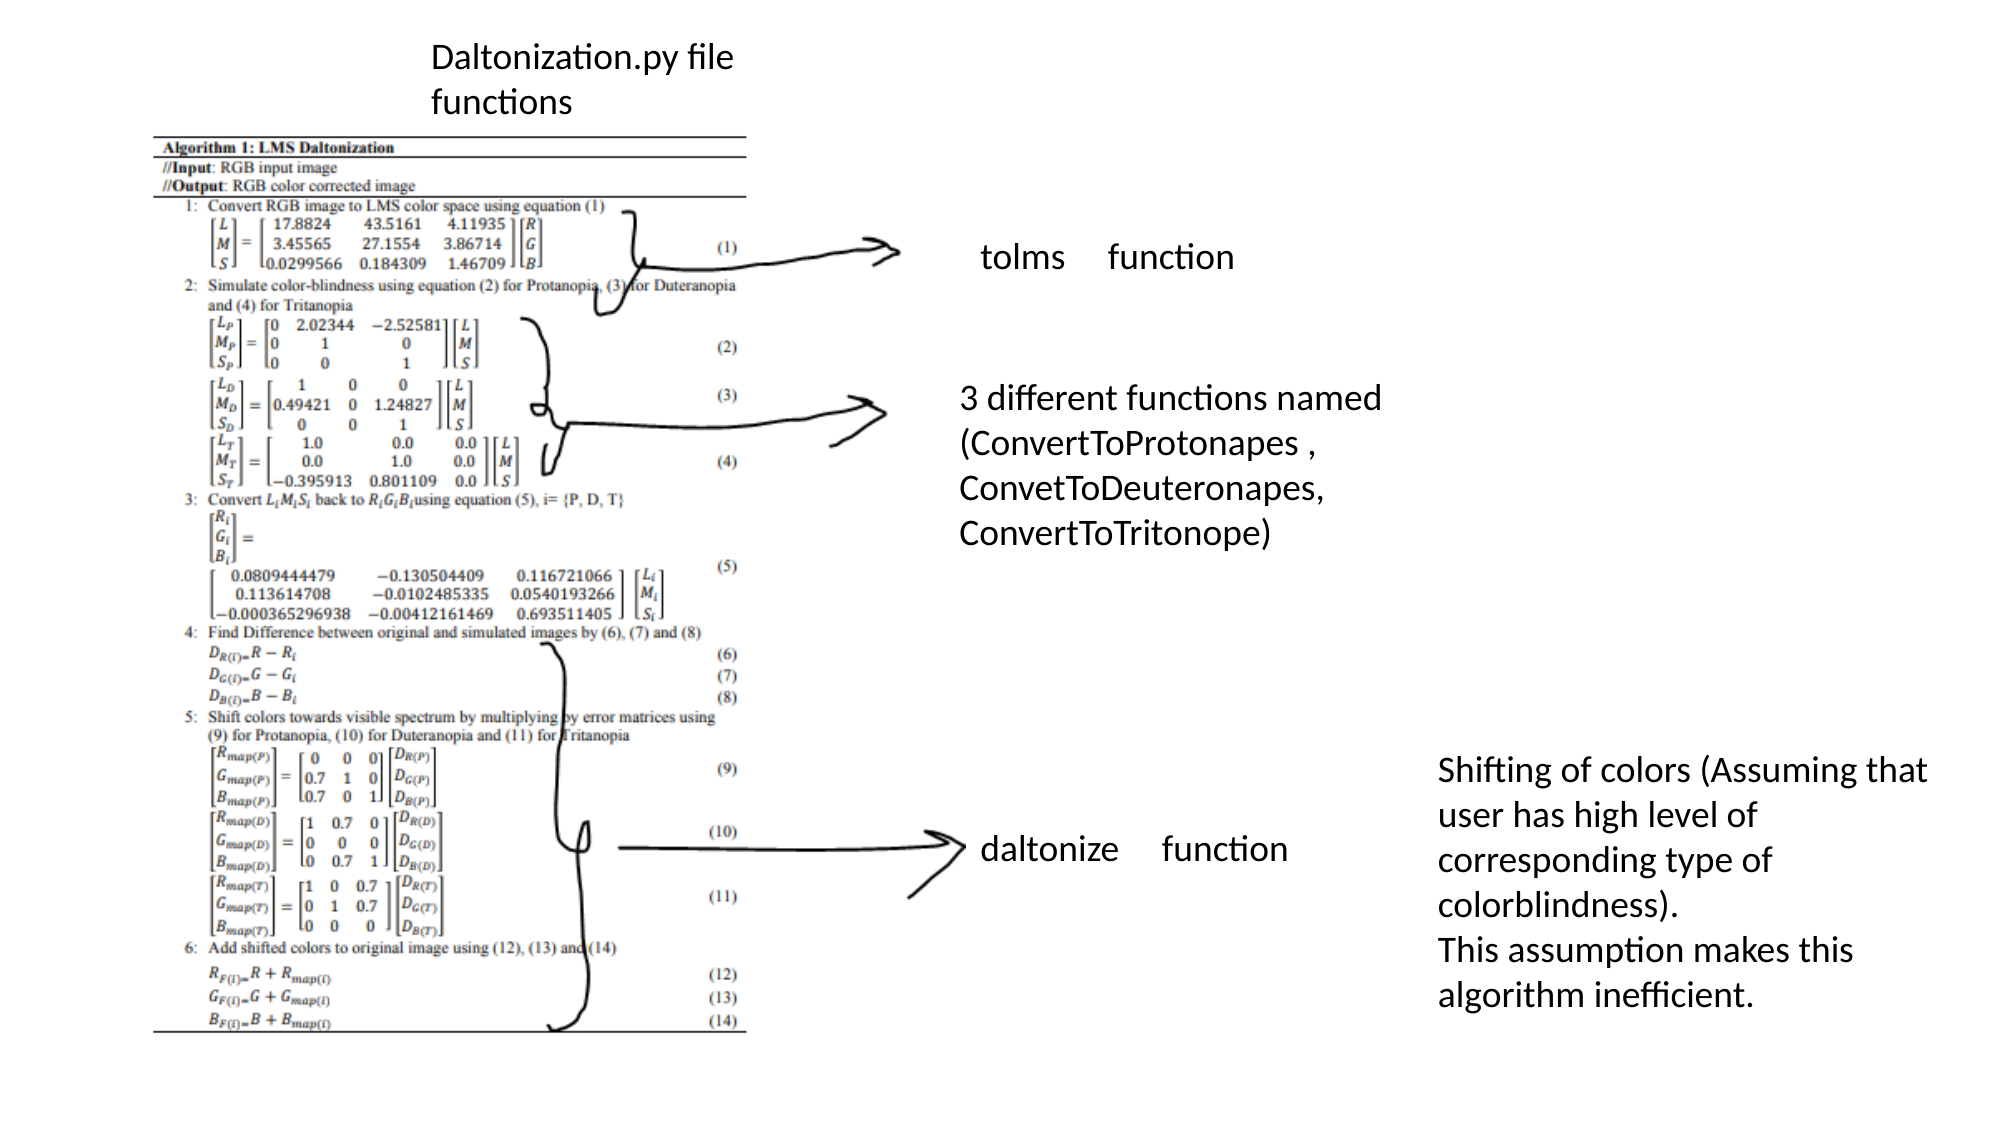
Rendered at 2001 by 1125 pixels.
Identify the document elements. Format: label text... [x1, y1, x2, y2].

text_box daltonize function [966, 816, 1338, 877]
text_box 3 different functions named (ConvertToProtonapes , ConvetToDeuteronapes, ConvertToTritonope) [966, 365, 1502, 561]
text_box Shifting of colors (Assuming that user has high level of corresponding type of colorblindness). This assumption makes this algorithm inefficient. [1423, 737, 1956, 1023]
text_box Daltonization.py file functions [416, 24, 774, 129]
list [137, 130, 966, 1043]
text_box tolms function [966, 224, 1338, 285]
